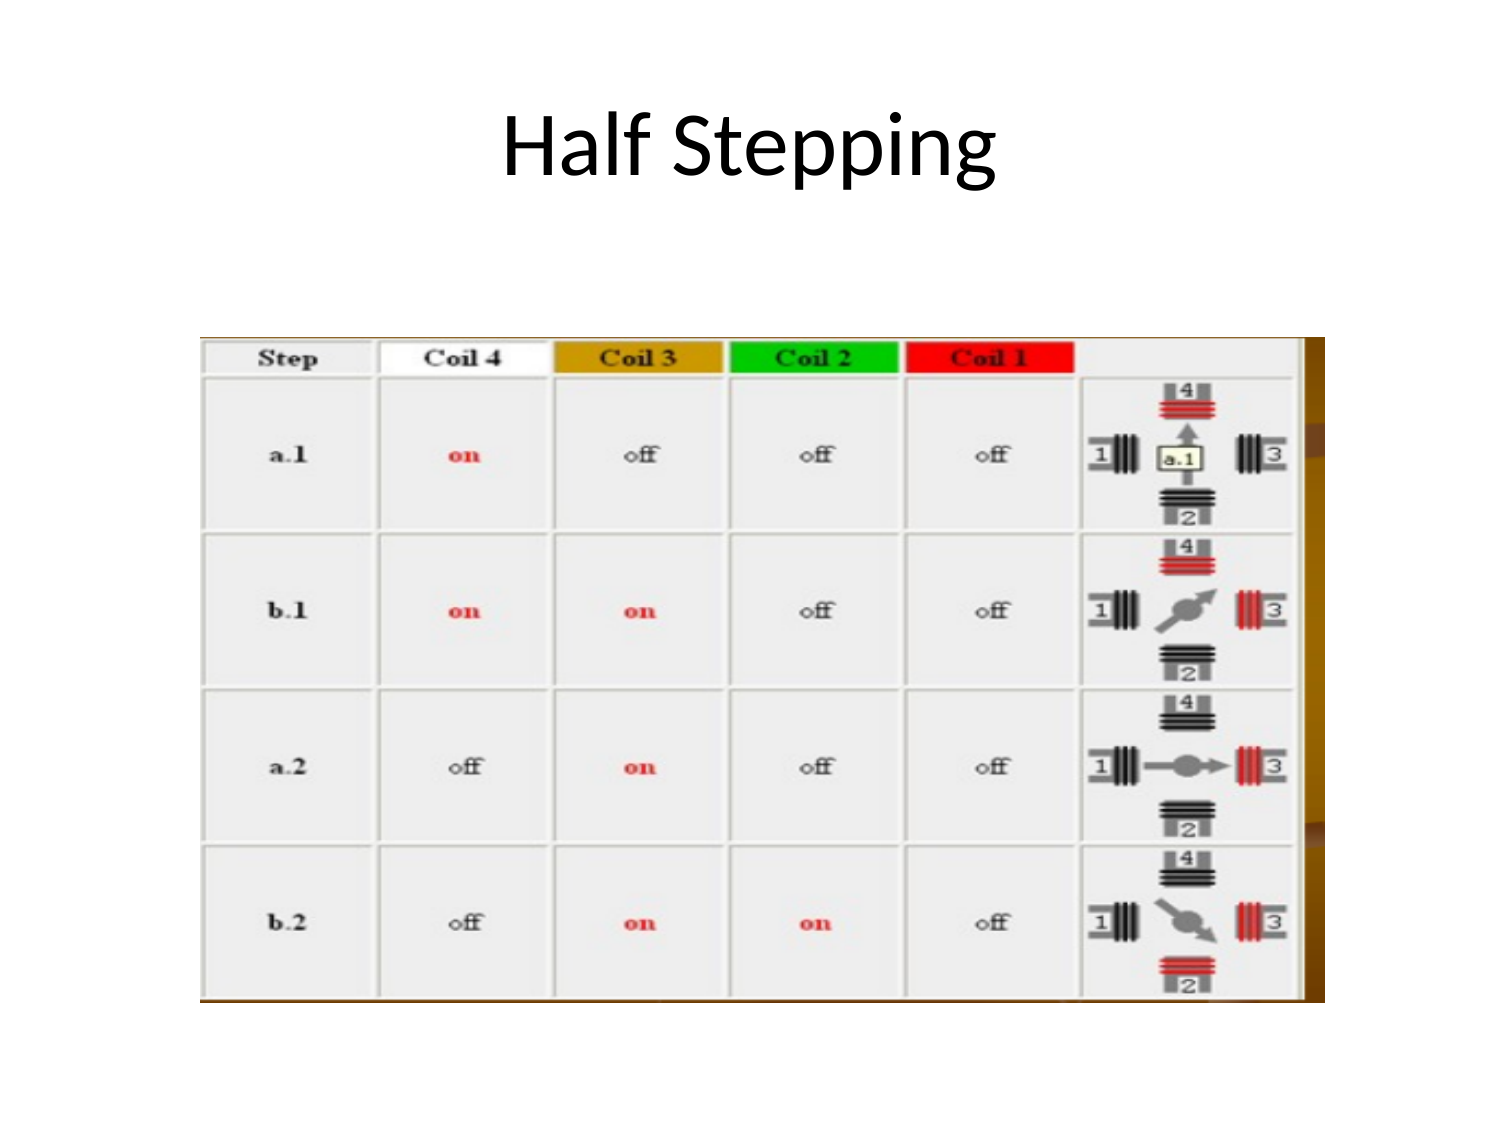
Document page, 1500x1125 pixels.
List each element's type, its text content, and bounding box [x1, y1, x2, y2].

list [199, 337, 1326, 1004]
title Half Stepping [75, 45, 1425, 233]
